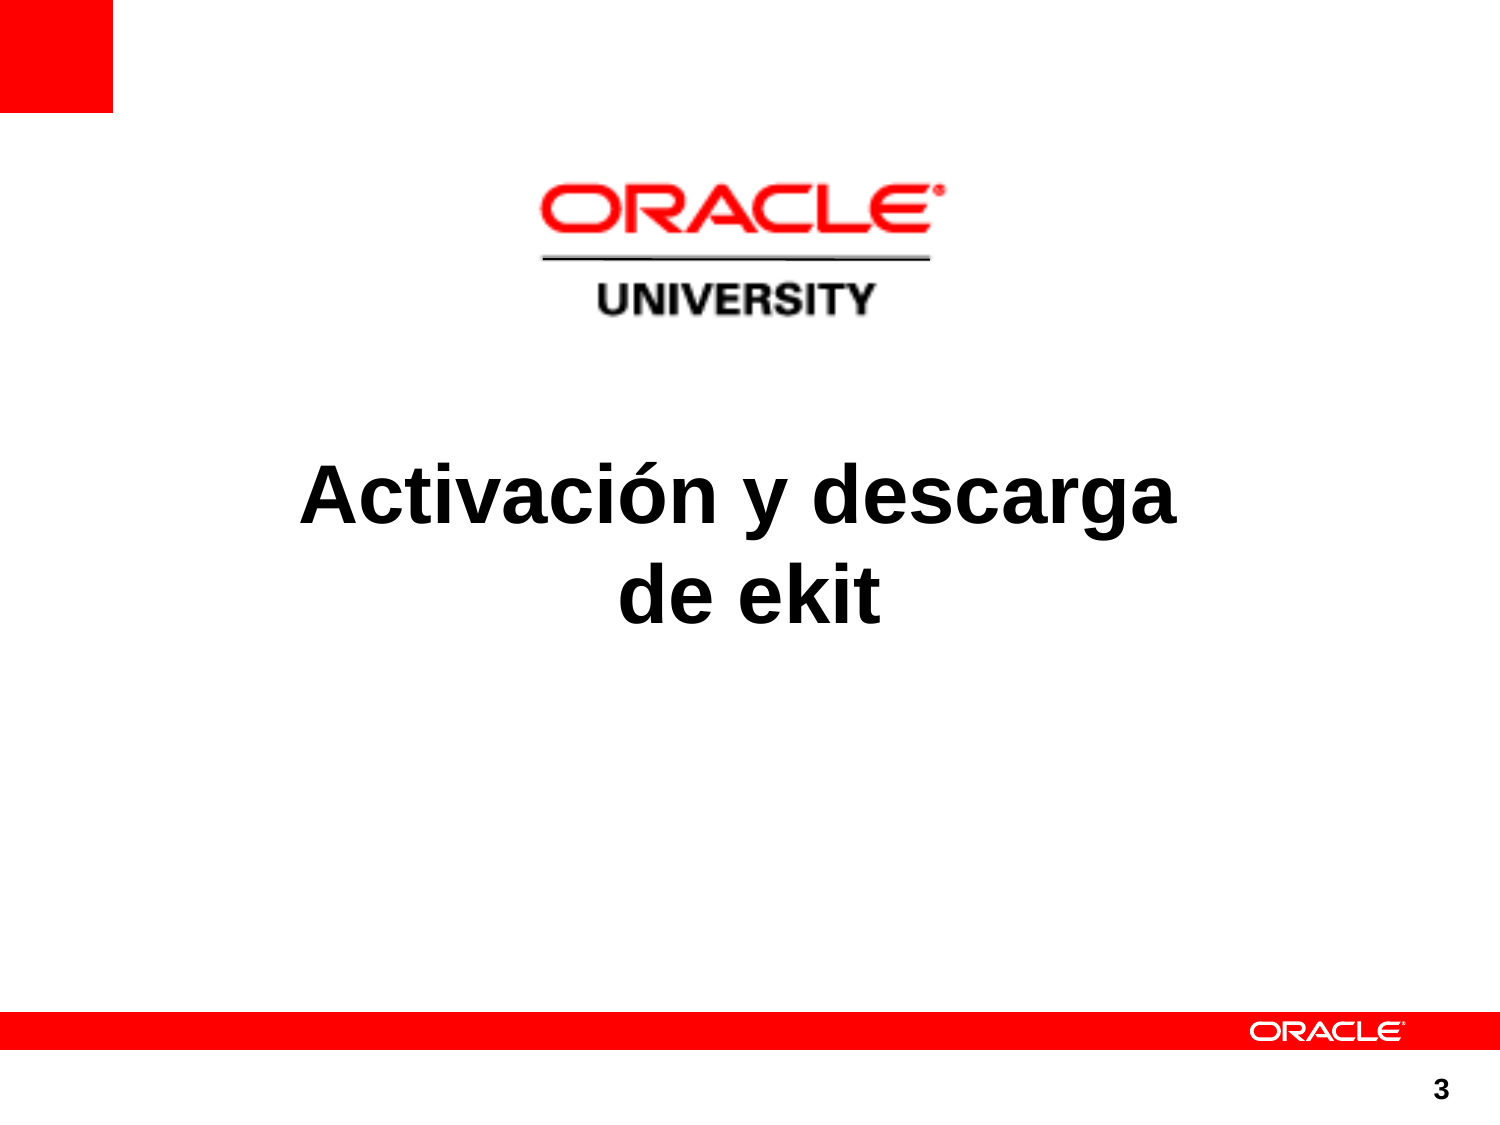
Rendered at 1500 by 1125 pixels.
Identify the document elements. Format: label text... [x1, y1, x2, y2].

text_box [493, 138, 981, 363]
picture [0, 1012, 1500, 1050]
title Activación y descarga de ekit [127, 439, 1372, 725]
picture [0, 0, 113, 113]
